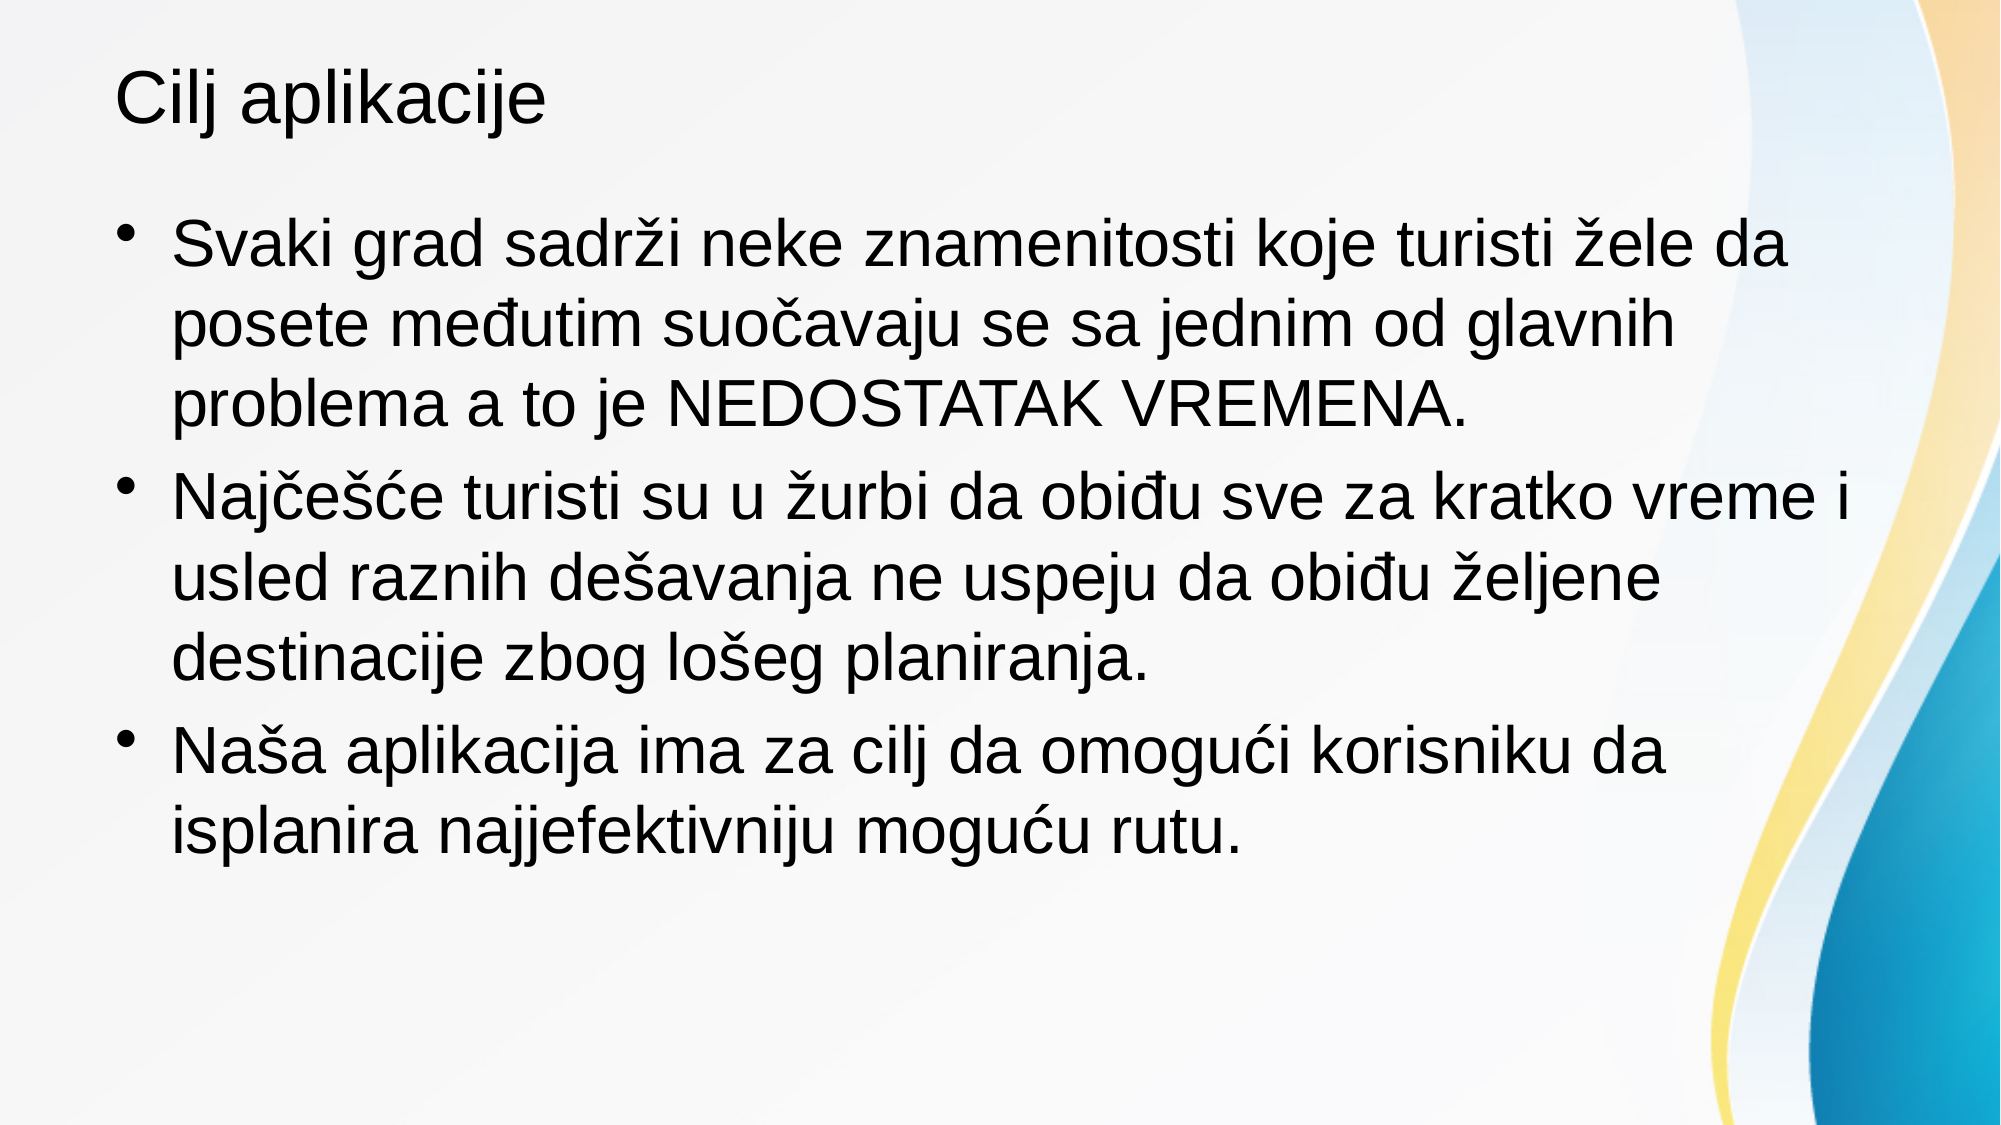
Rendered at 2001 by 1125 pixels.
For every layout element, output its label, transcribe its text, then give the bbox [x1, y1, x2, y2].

list Svaki grad sadrži neke znamenitosti koje turisti žele da posete međutim suočavaju se sa jednim od glavnih problema a to je NEDOSTATAK VREMENA. Najčešće turisti su u žurbi da obiđu sve za kratko vreme i usled raznih dešavanja ne uspeju da obiđu željene destinacije zbog lošeg planiranja. Naša aplikacija ima za cilj da omogući korisniku da isplanira najjefektivniju moguću rutu. [99, 192, 1901, 1006]
title Cilj aplikacije [99, 45, 1901, 142]
picture [0, 0, 2001, 1125]
